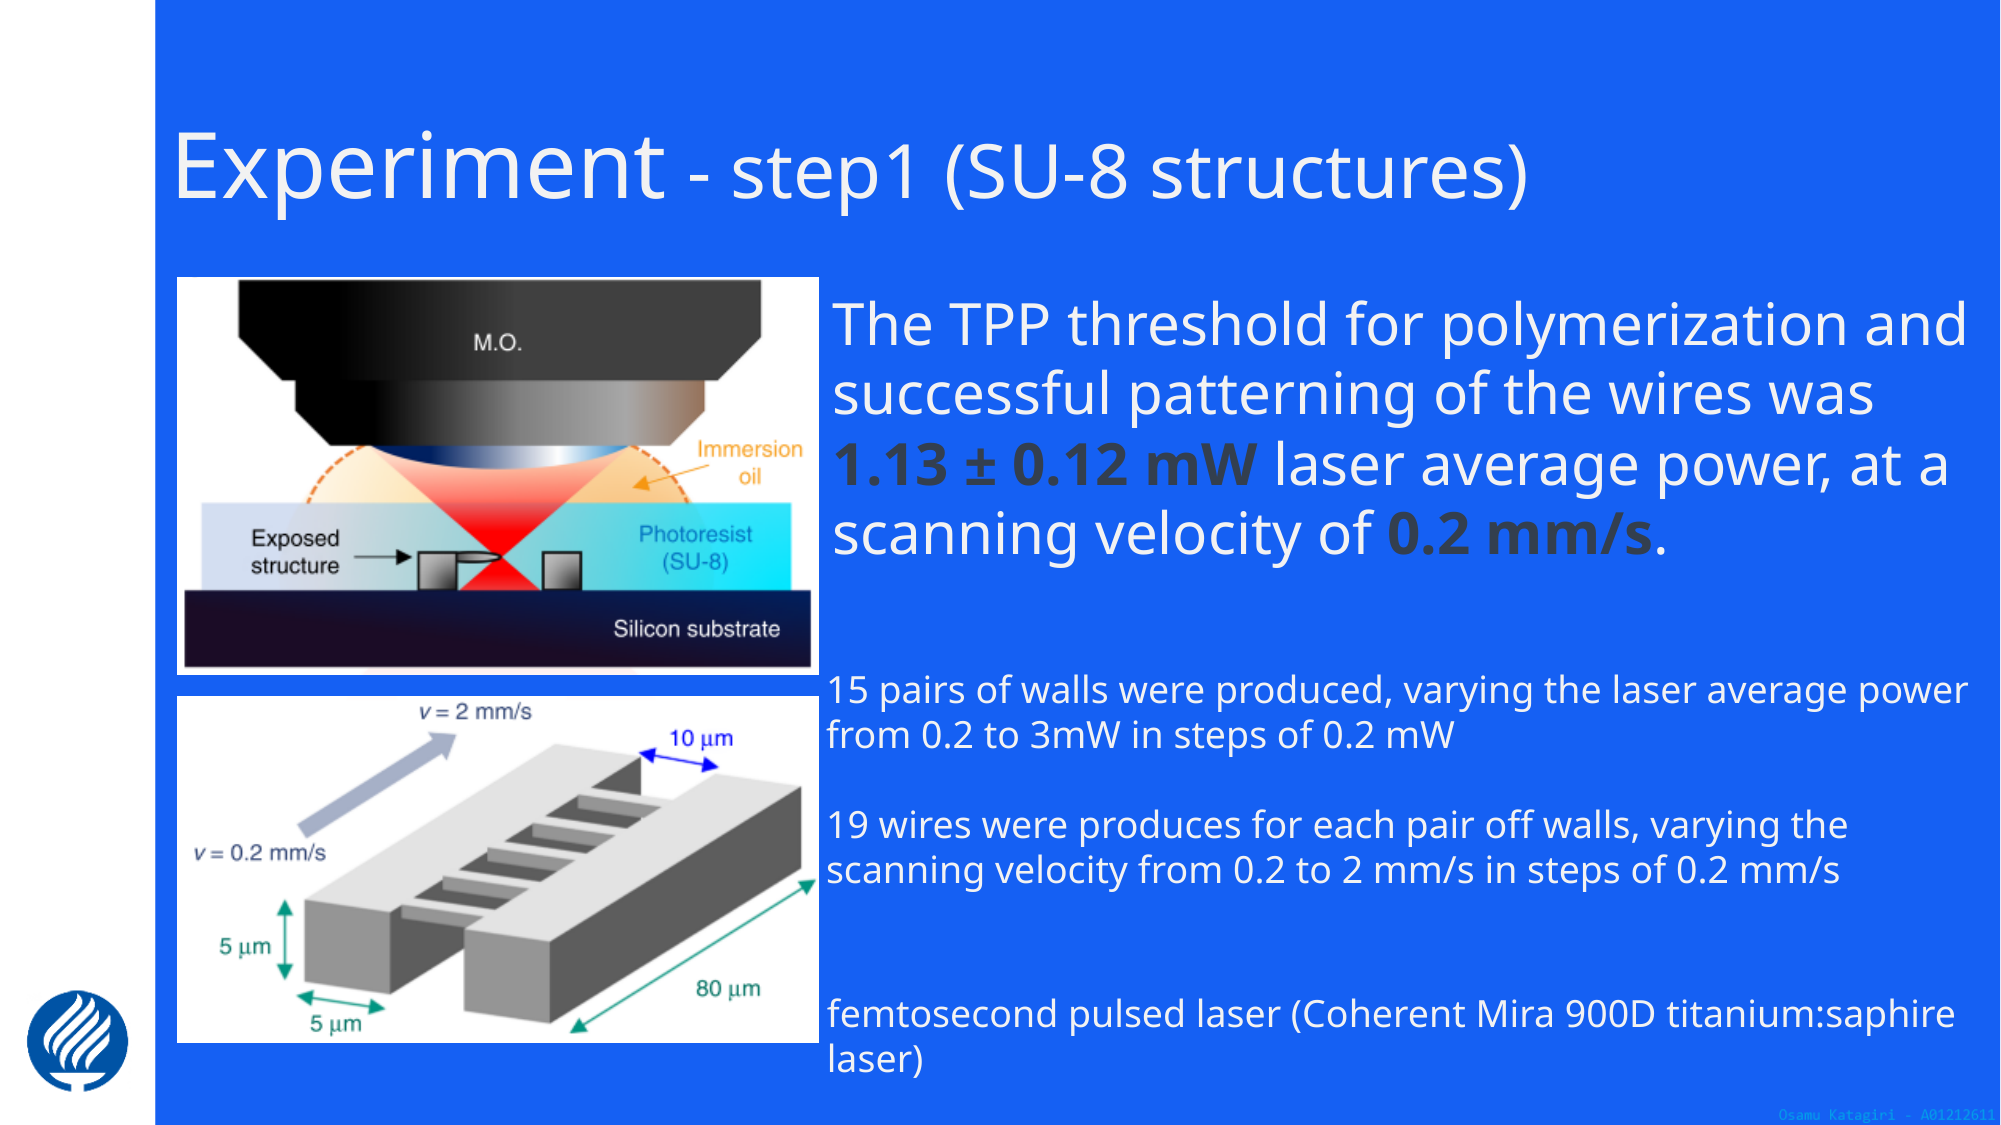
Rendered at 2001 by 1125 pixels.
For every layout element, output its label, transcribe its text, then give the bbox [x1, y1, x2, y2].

title Experiment - step1 (SU-8 structures) [155, 59, 2000, 278]
text_box femtosecond pulsed laser (Coherent Mira 900D titanium:saphire laser) [812, 982, 2000, 1088]
text_box The TPP threshold for polymerization and successful patterning of the wires was 1.13 ± 0.12 mW laser average power, at a scanning velocity of 0.2 mm/s. [819, 279, 1999, 574]
picture [0, 0, 2001, 1125]
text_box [177, 277, 819, 1043]
text_box 15 pairs of walls were produced, varying the laser average power from 0.2 to 3mW in steps of 0.2 mW 19 wires were produces for each pair off walls, varying the scanning velocity from 0.2 to 2 mm/s in steps of 0.2 mm/s [819, 658, 1999, 899]
